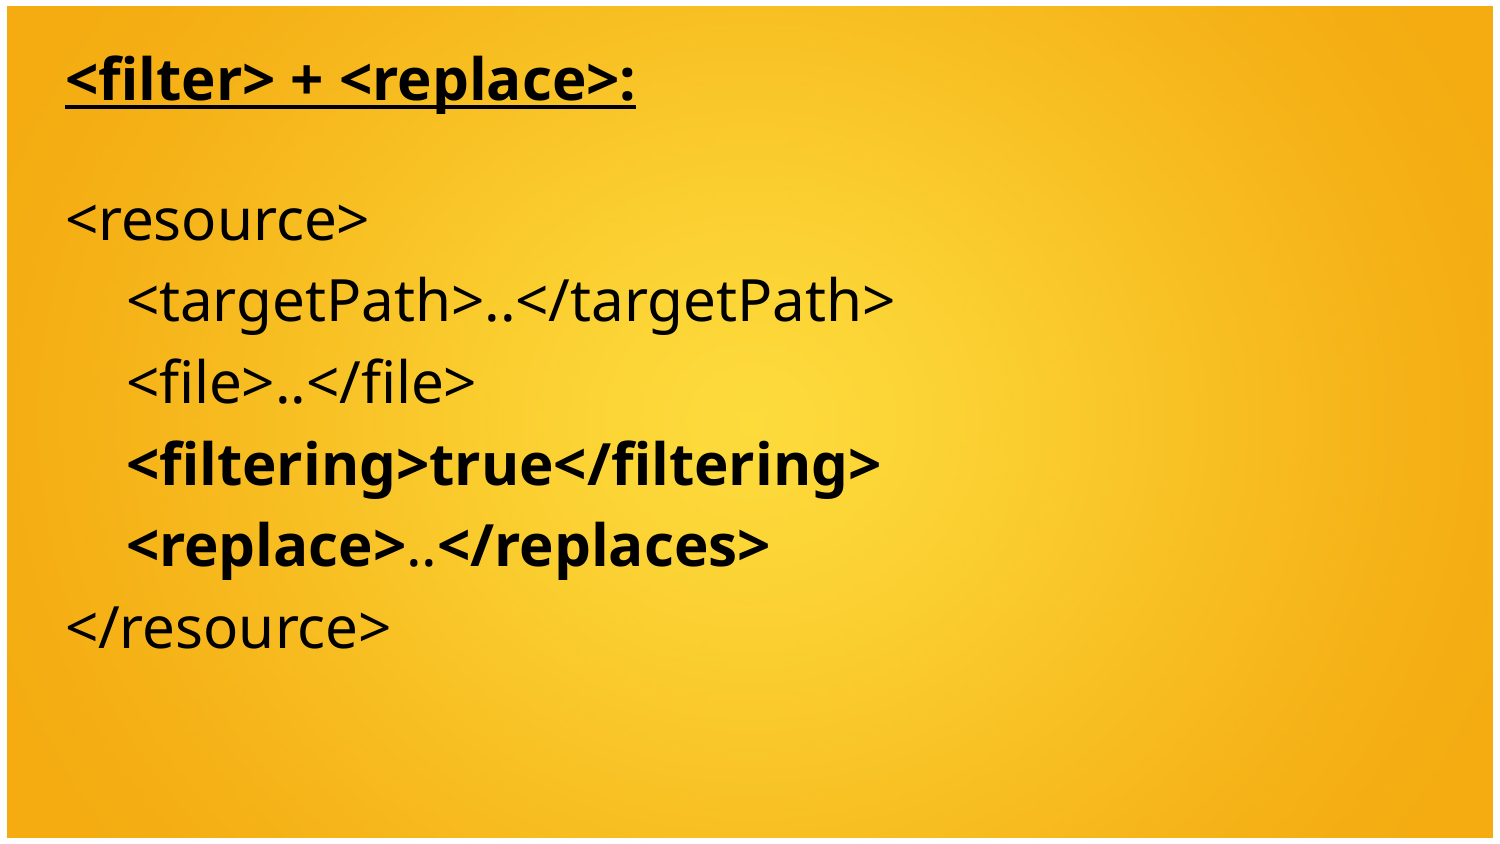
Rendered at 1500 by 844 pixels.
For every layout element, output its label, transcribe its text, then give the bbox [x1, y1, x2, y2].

list <filter> + <replace>: <resource> <targetPath>..</targetPath> <file>..</file> <filtering>true</filtering> <replace>..</replaces> </resource> [49, 34, 1401, 798]
picture [0, 0, 1500, 844]
